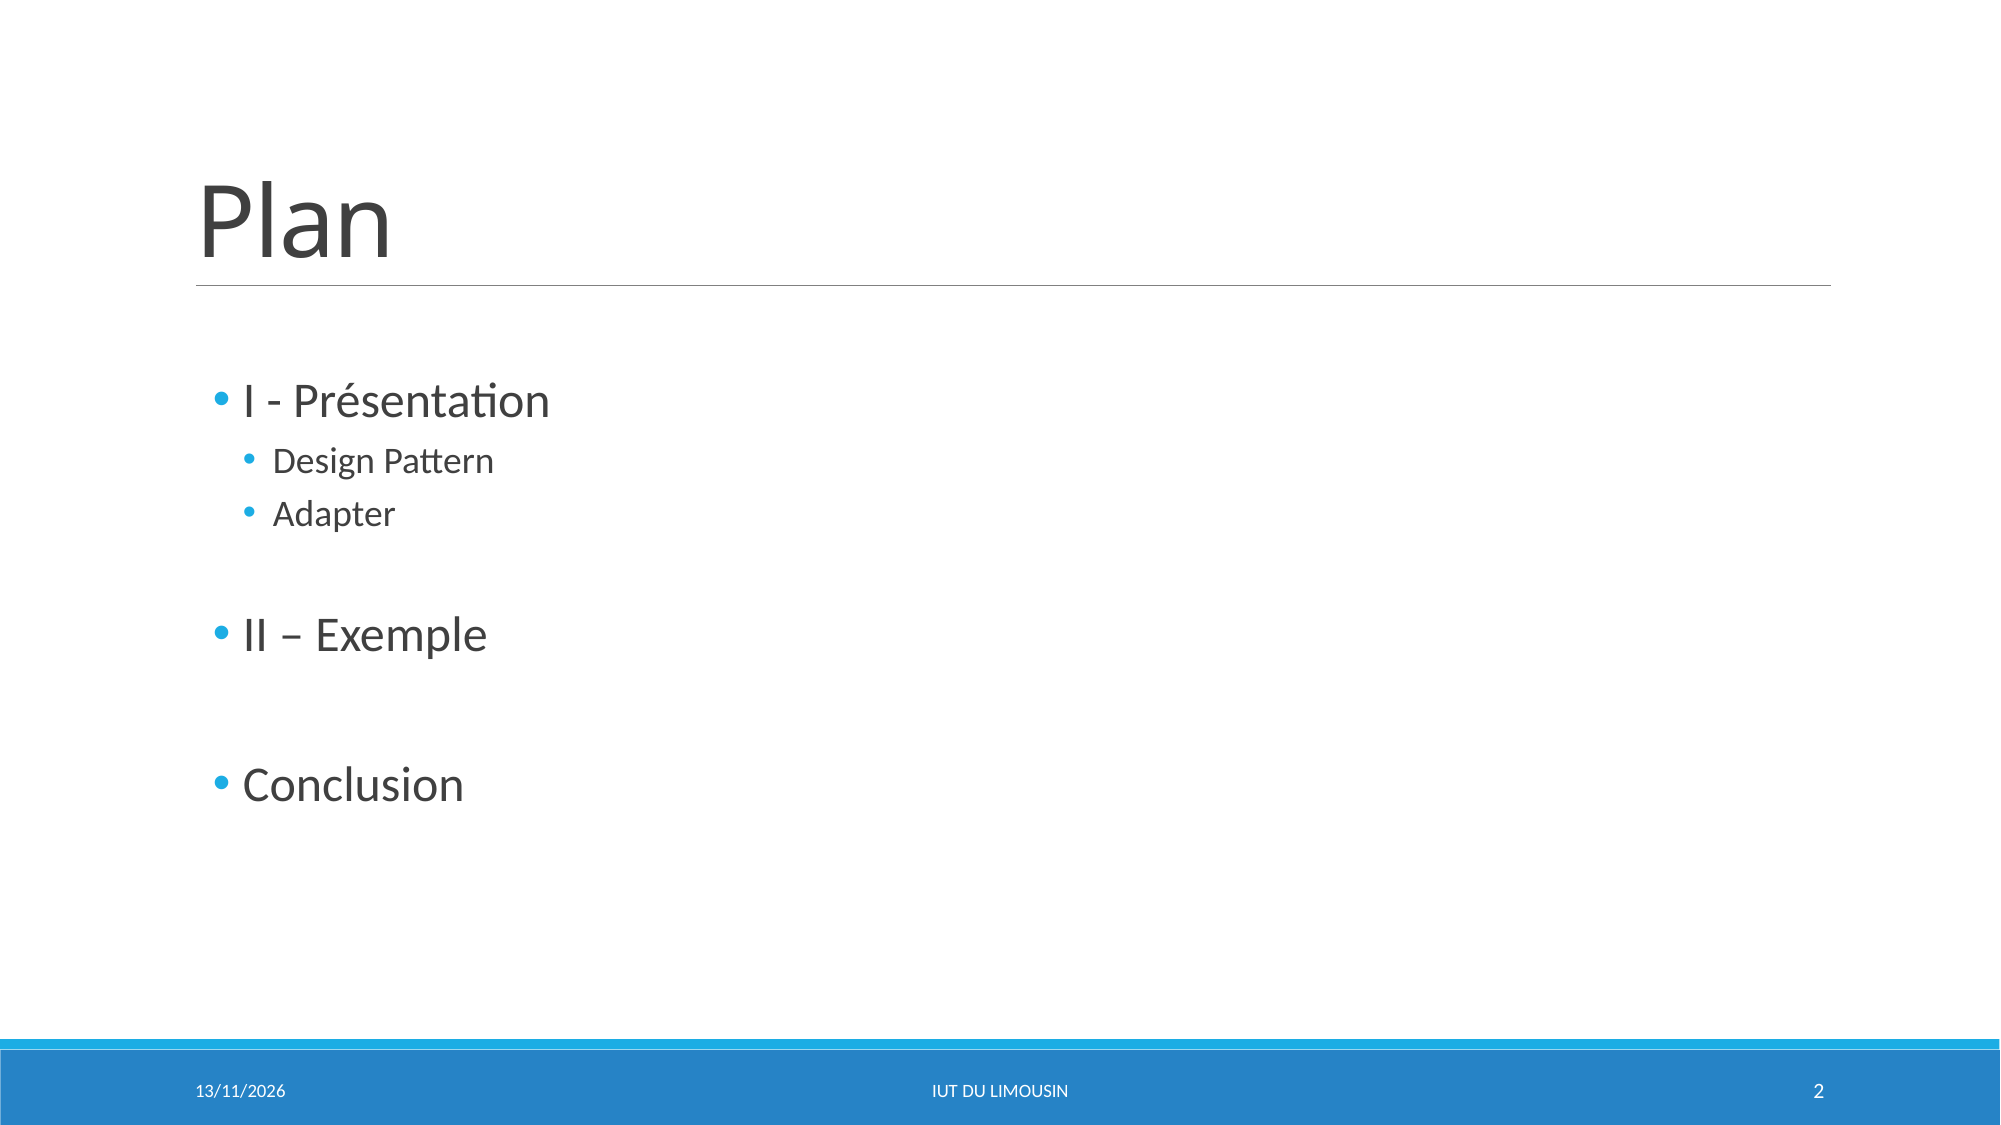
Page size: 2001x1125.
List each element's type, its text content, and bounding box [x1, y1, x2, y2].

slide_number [180, 1059, 586, 1120]
list I - Présentation Design Pattern Adapter II – Exemple Conclusion [180, 302, 1830, 963]
title Plan [180, 47, 1830, 285]
footer IUT du Limousin [604, 1059, 1396, 1120]
slide_number 2 [1624, 1059, 1840, 1120]
